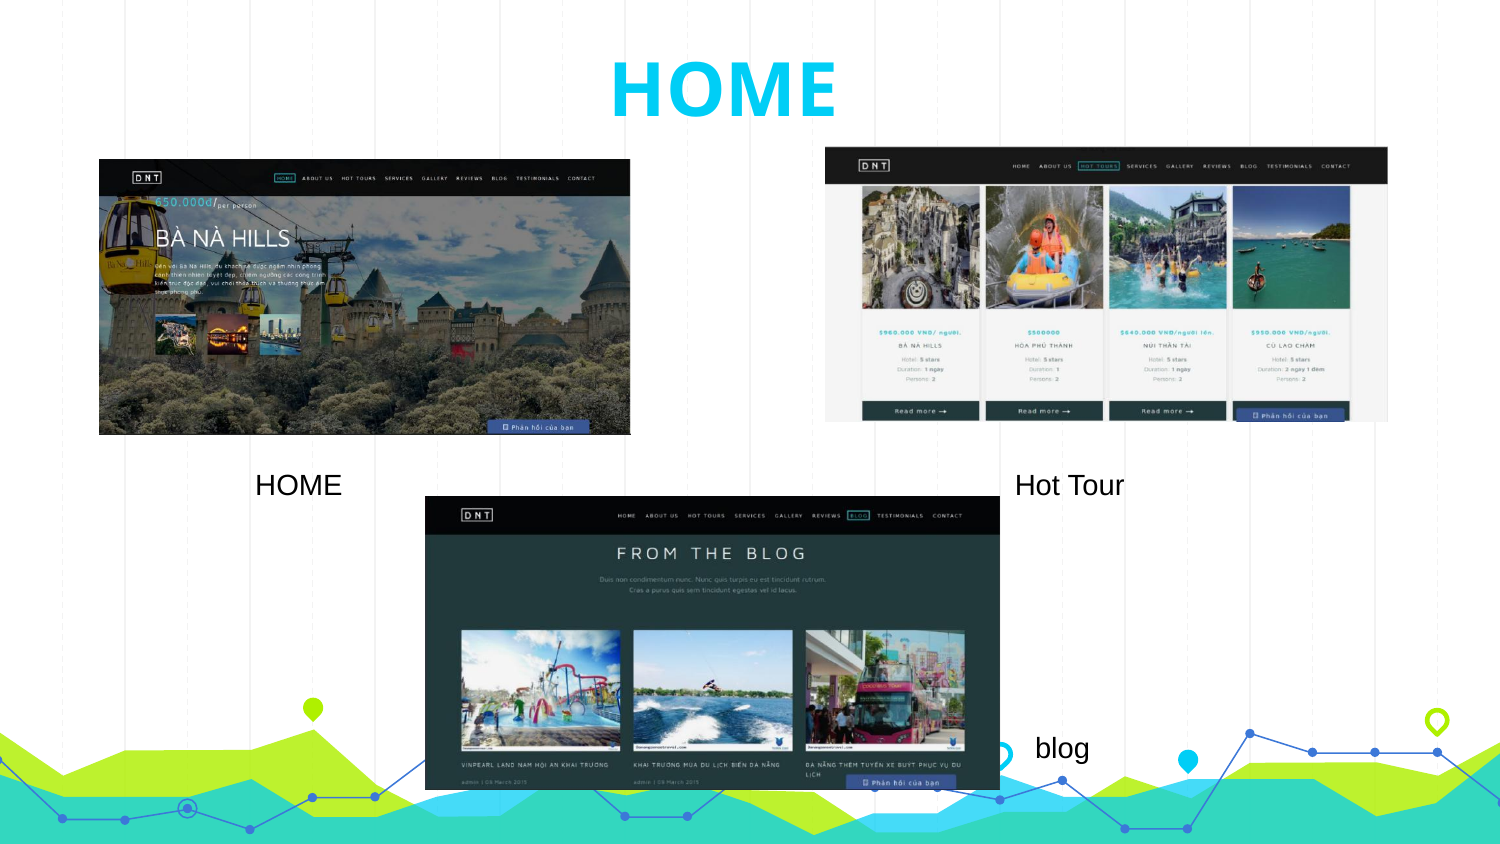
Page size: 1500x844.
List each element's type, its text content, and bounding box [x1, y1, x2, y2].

text_box HOME [240, 459, 491, 509]
text_box blog [1020, 721, 1108, 772]
text_box Hot Tour [999, 459, 1200, 509]
picture [424, 496, 1001, 790]
title HOME [150, 29, 1298, 147]
picture [824, 146, 1388, 423]
picture [99, 159, 631, 435]
